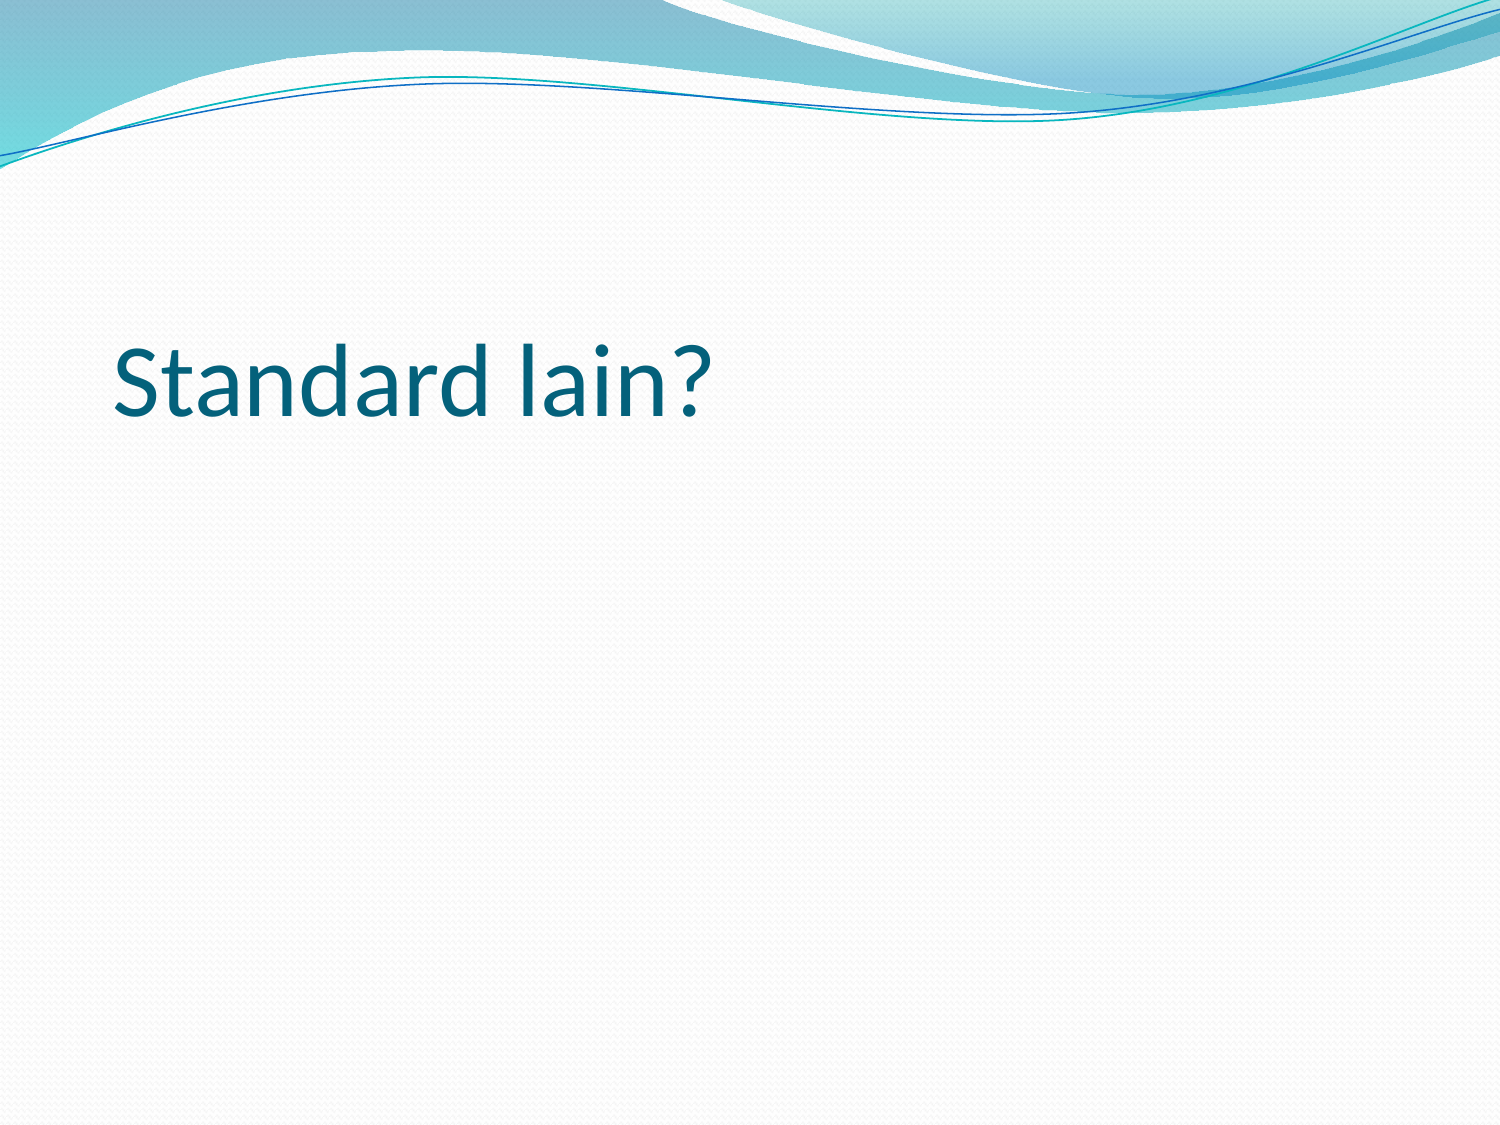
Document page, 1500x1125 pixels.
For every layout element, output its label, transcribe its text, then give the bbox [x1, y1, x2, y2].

title Standard lain? [112, 324, 1388, 438]
